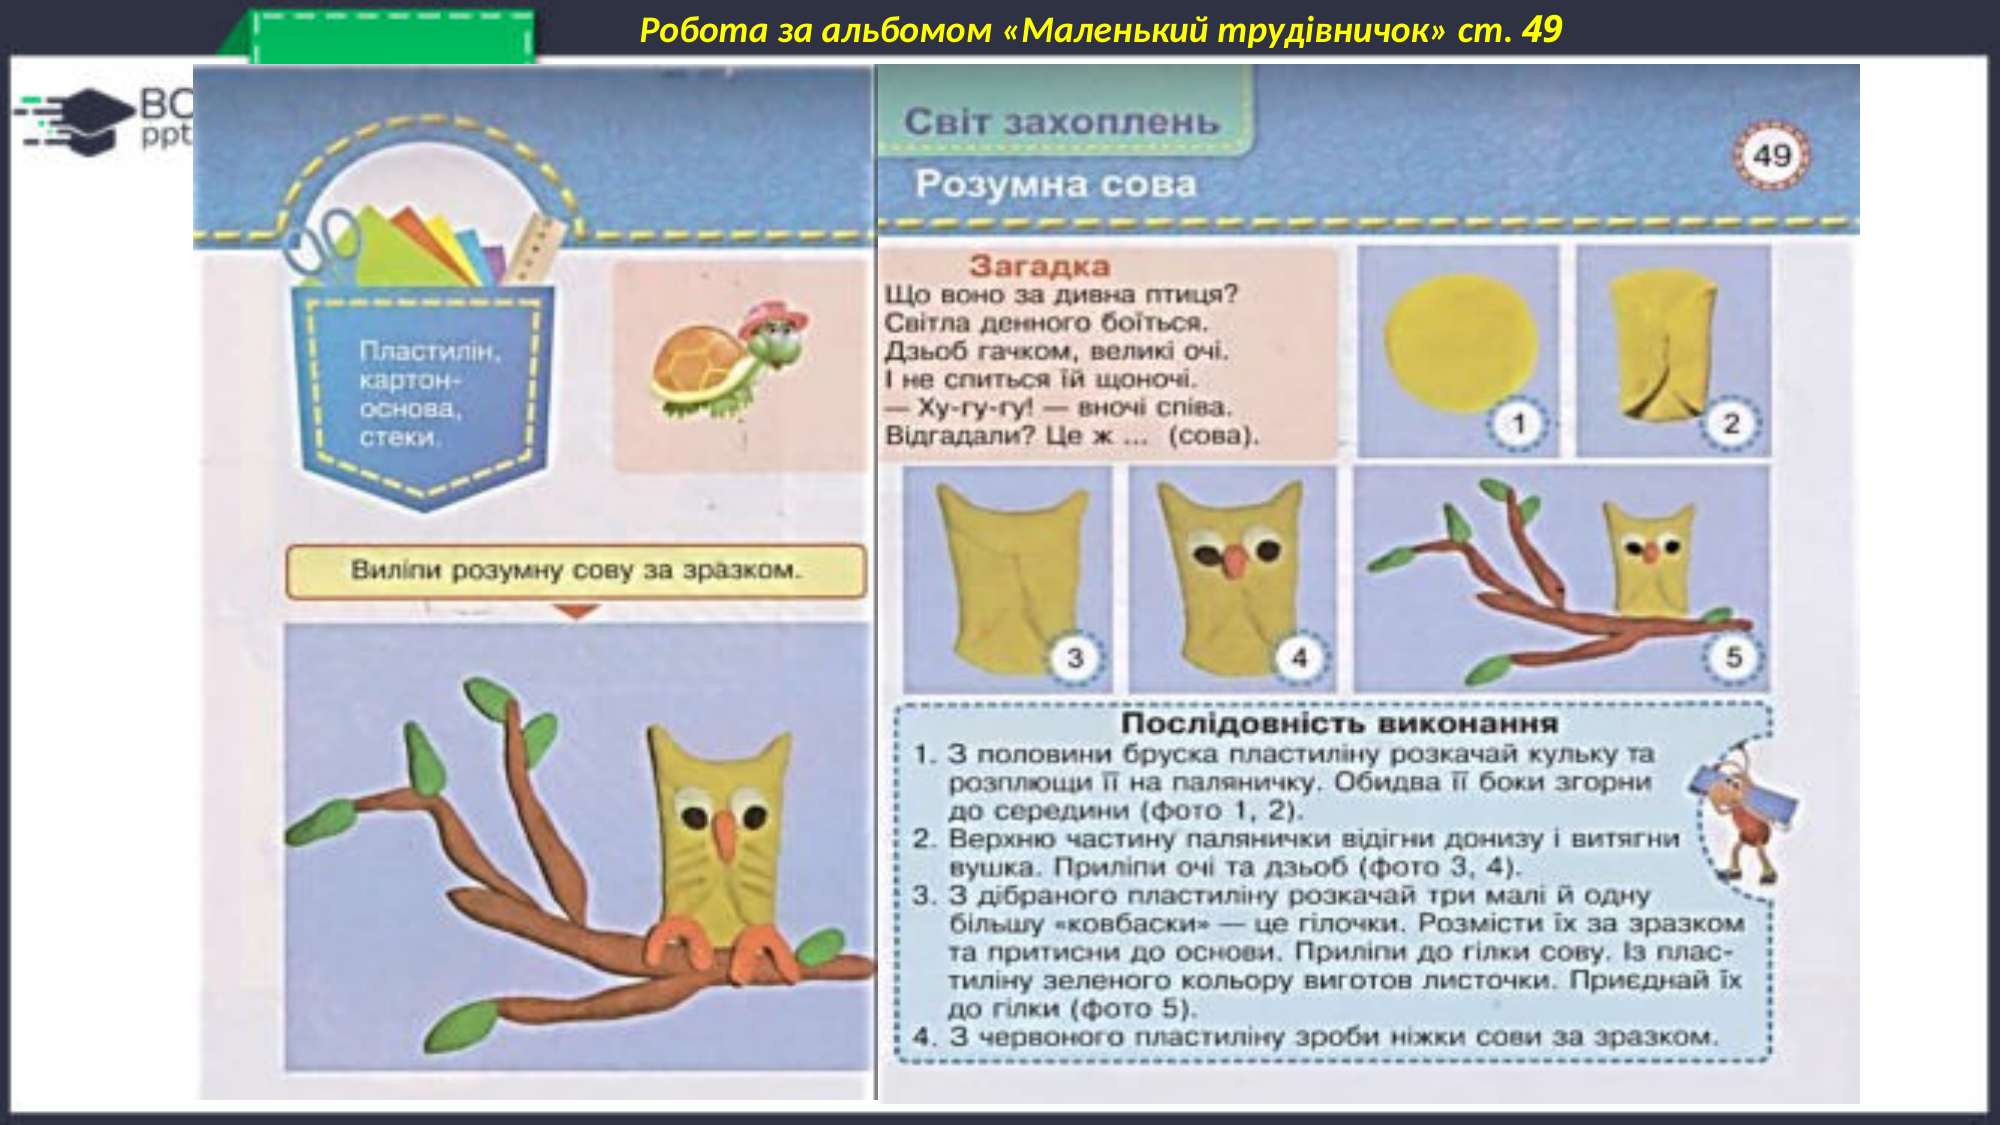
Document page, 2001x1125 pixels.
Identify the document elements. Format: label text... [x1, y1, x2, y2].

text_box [193, 64, 1861, 1104]
text_box Робота за альбомом «Маленький трудівничок» ст. 49 [637, 2, 1564, 50]
picture [0, 0, 2000, 1125]
